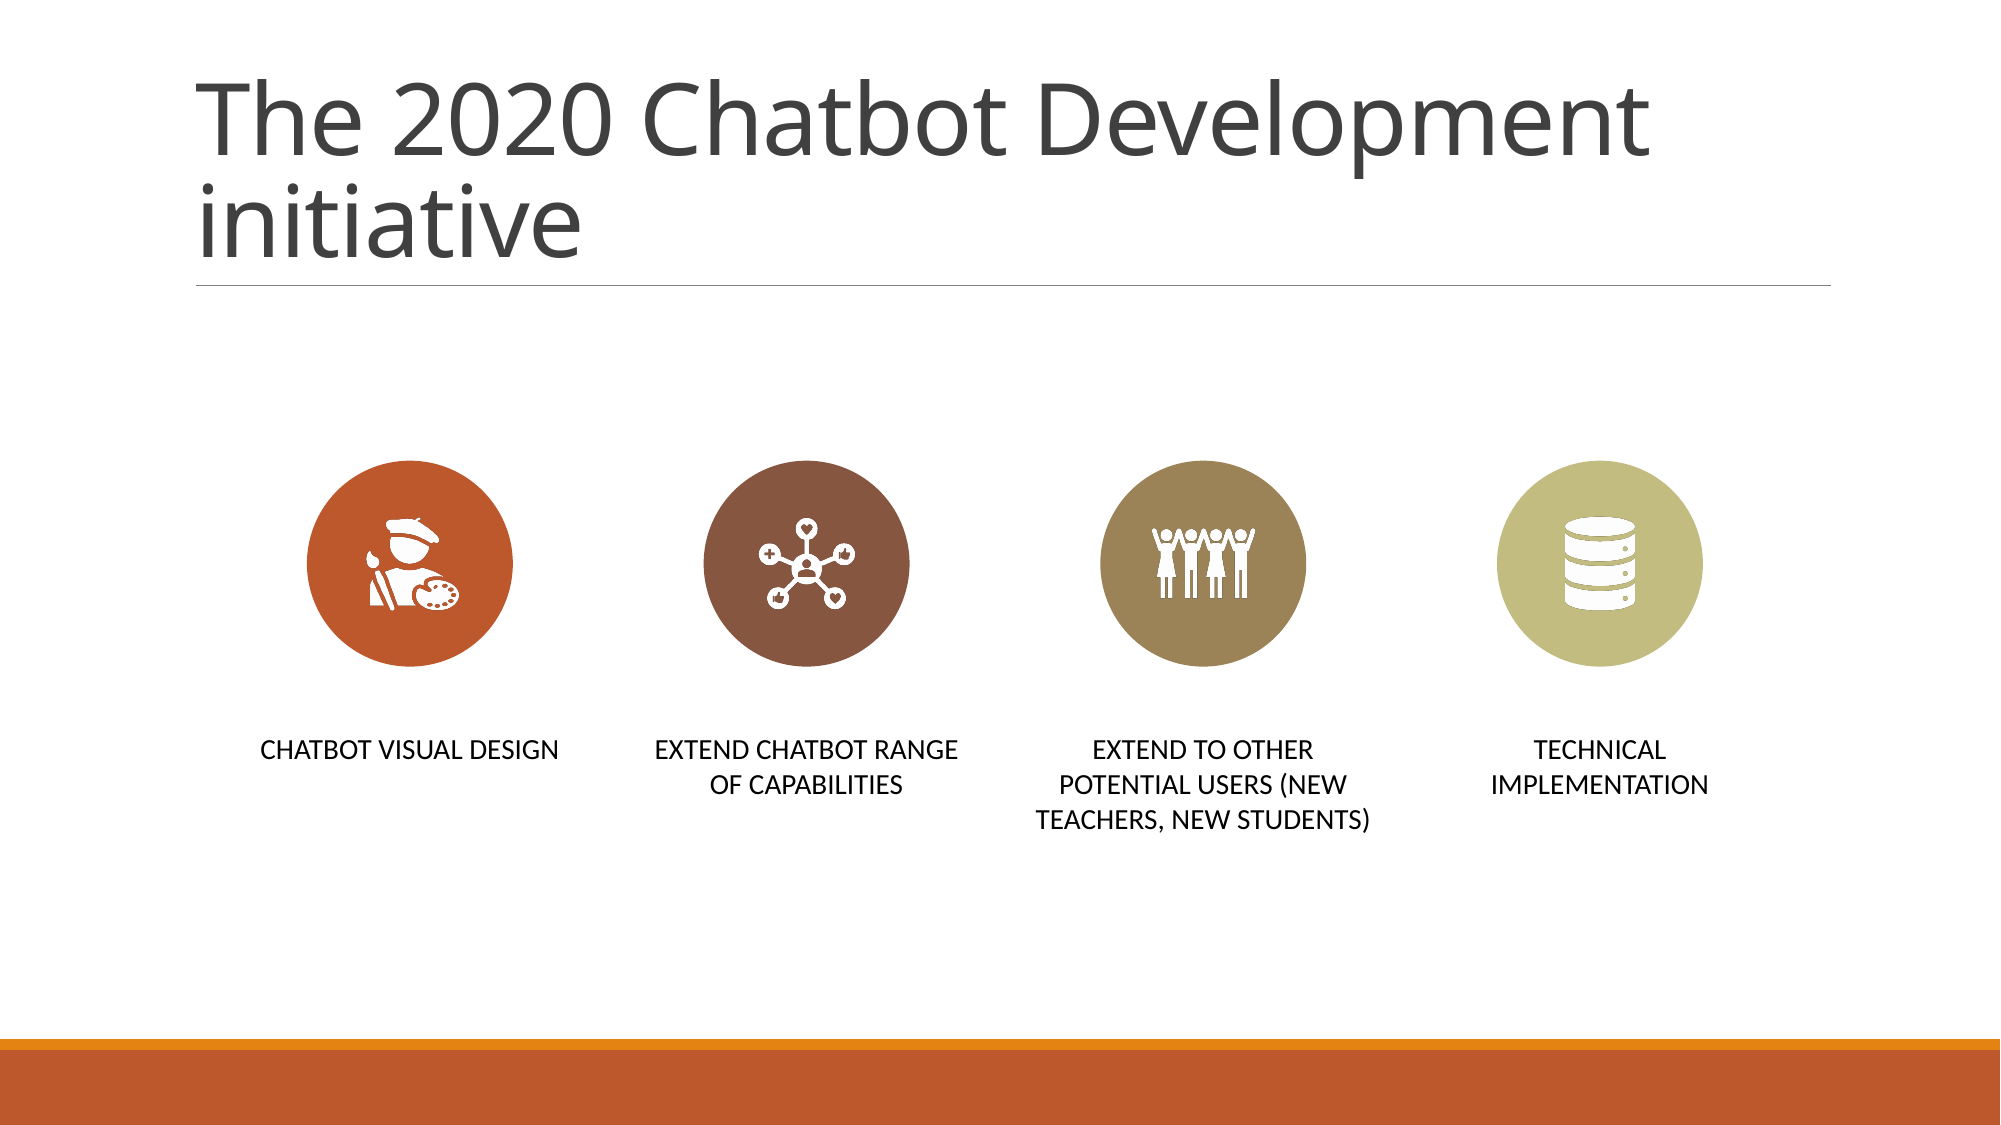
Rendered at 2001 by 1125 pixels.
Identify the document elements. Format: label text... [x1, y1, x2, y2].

title The 2020 Chatbot Development initiative [180, 47, 1830, 285]
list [179, 343, 1831, 966]
